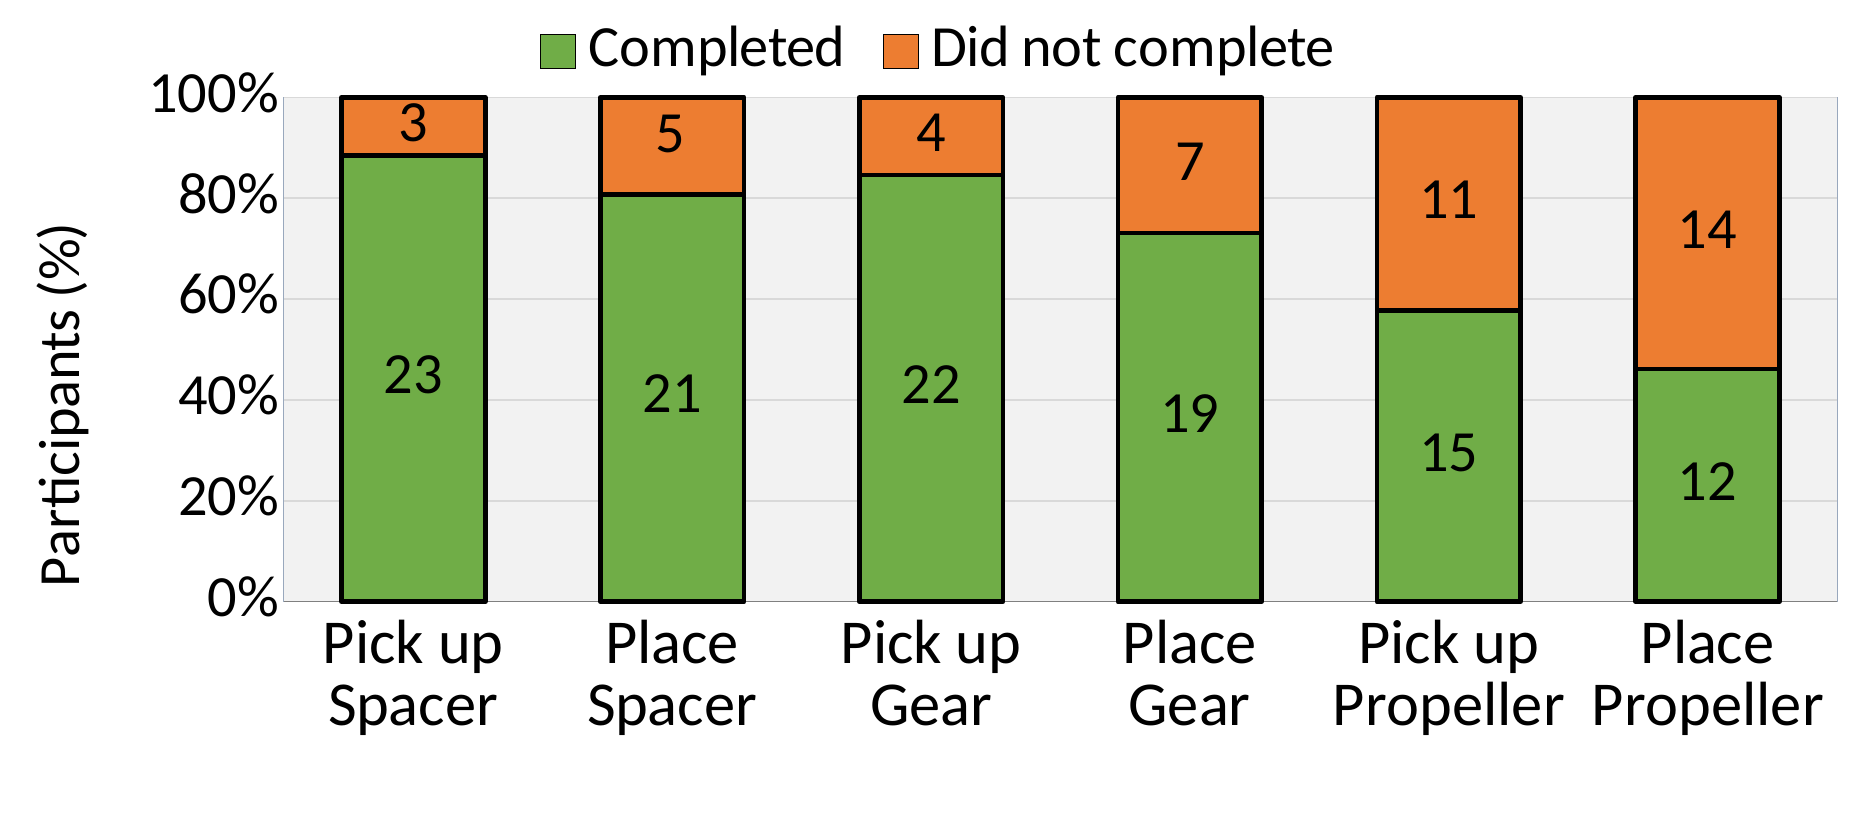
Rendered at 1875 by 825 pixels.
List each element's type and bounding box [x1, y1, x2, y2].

chart [0, 0, 1875, 825]
